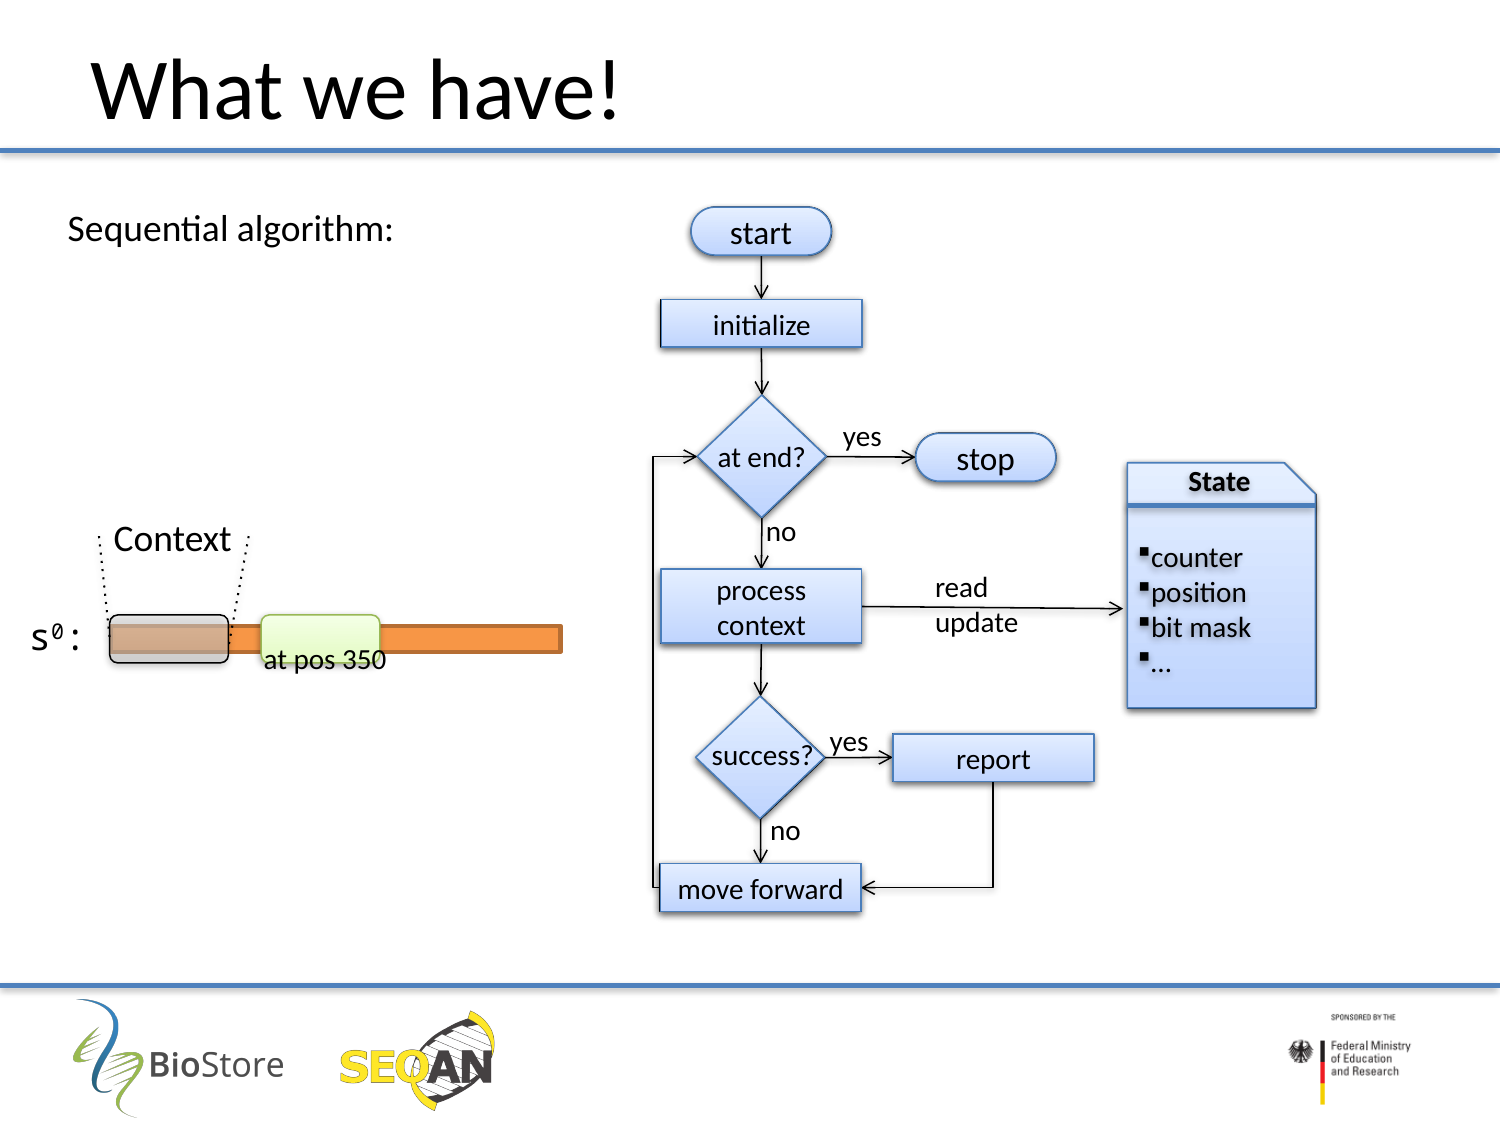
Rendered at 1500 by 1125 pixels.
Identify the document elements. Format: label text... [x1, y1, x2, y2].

text_box read update [920, 561, 1060, 604]
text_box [873, 768, 981, 901]
text_box start [690, 206, 832, 256]
text_box stop [915, 432, 1057, 483]
text_box report [892, 733, 1095, 782]
text_box [260, 614, 381, 632]
text_box read update [920, 616, 1060, 647]
text_box at pos 350 [248, 632, 403, 683]
text_box [384, 624, 563, 654]
text_box no [751, 518, 756, 555]
title What we have! [75, 25, 1425, 145]
text_box process context [702, 568, 862, 644]
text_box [1122, 454, 1316, 709]
text_box no [768, 504, 832, 555]
text_box yes [814, 714, 895, 755]
text_box no [765, 803, 836, 854]
text_box [723, 398, 800, 430]
text_box s0: [13, 605, 94, 666]
text_box [725, 699, 795, 728]
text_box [98, 506, 249, 664]
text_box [659, 456, 698, 888]
text_box Sequential algorithm: [53, 196, 517, 257]
text_box move forward [660, 863, 862, 912]
text_box at end? [694, 430, 829, 481]
picture [322, 1008, 498, 1118]
text_box success? [702, 728, 830, 779]
text_box [722, 481, 802, 518]
text_box [717, 779, 803, 820]
text_box yes [828, 409, 909, 454]
text_box initialize [661, 299, 863, 348]
picture [73, 999, 283, 1118]
